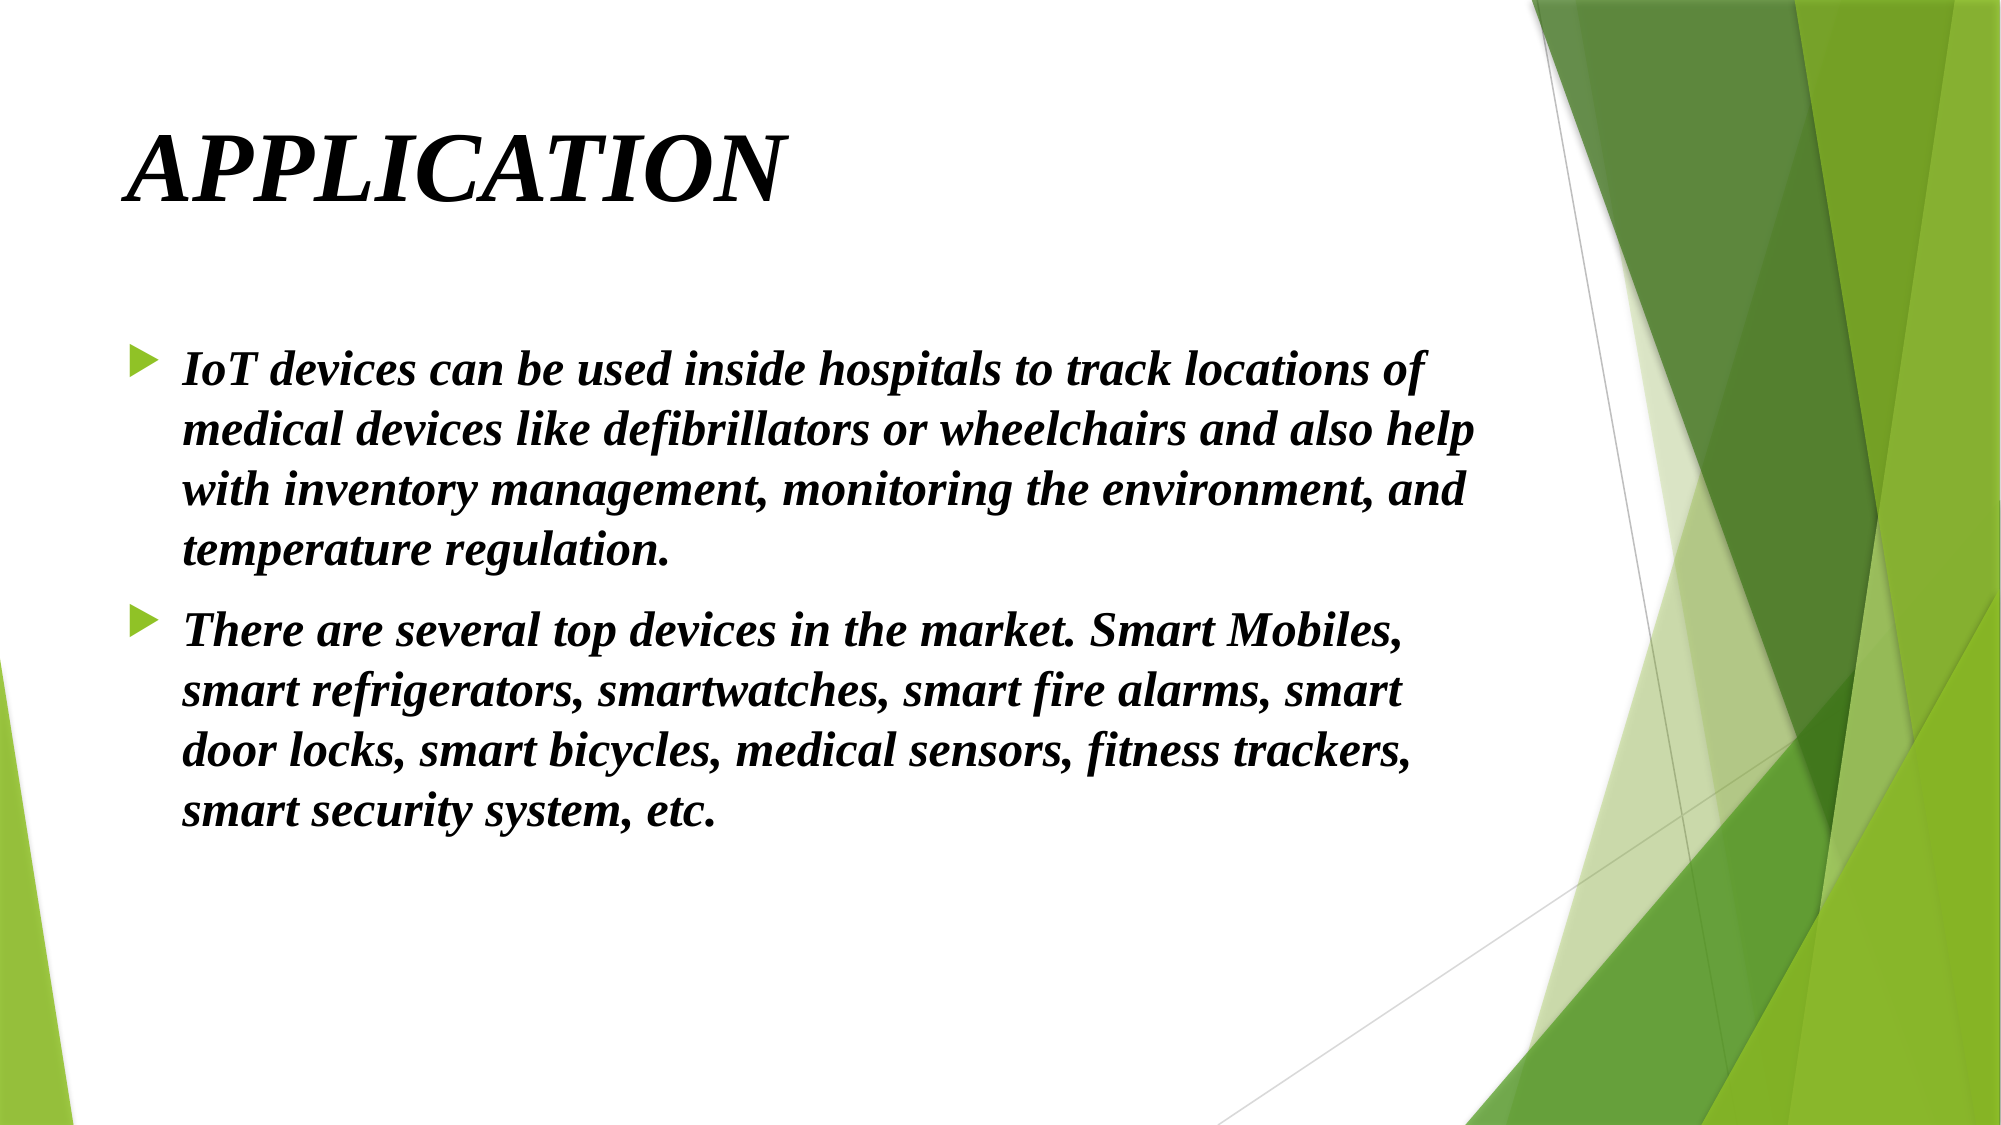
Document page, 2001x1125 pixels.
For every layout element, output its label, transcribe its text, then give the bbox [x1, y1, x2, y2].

title APPLICATION [111, 94, 1522, 311]
list IoT devices can be used inside hospitals to track locations of medical devices like defibrillators or wheelchairs and also help with inventory management, monitoring the environment, and temperature regulation. There are several top devices in the market. Smart Mobiles, smart refrigerators, smartwatches, smart fire alarms, smart door locks, smart bicycles, medical sensors, fitness trackers, smart security system, etc. [111, 327, 1522, 965]
